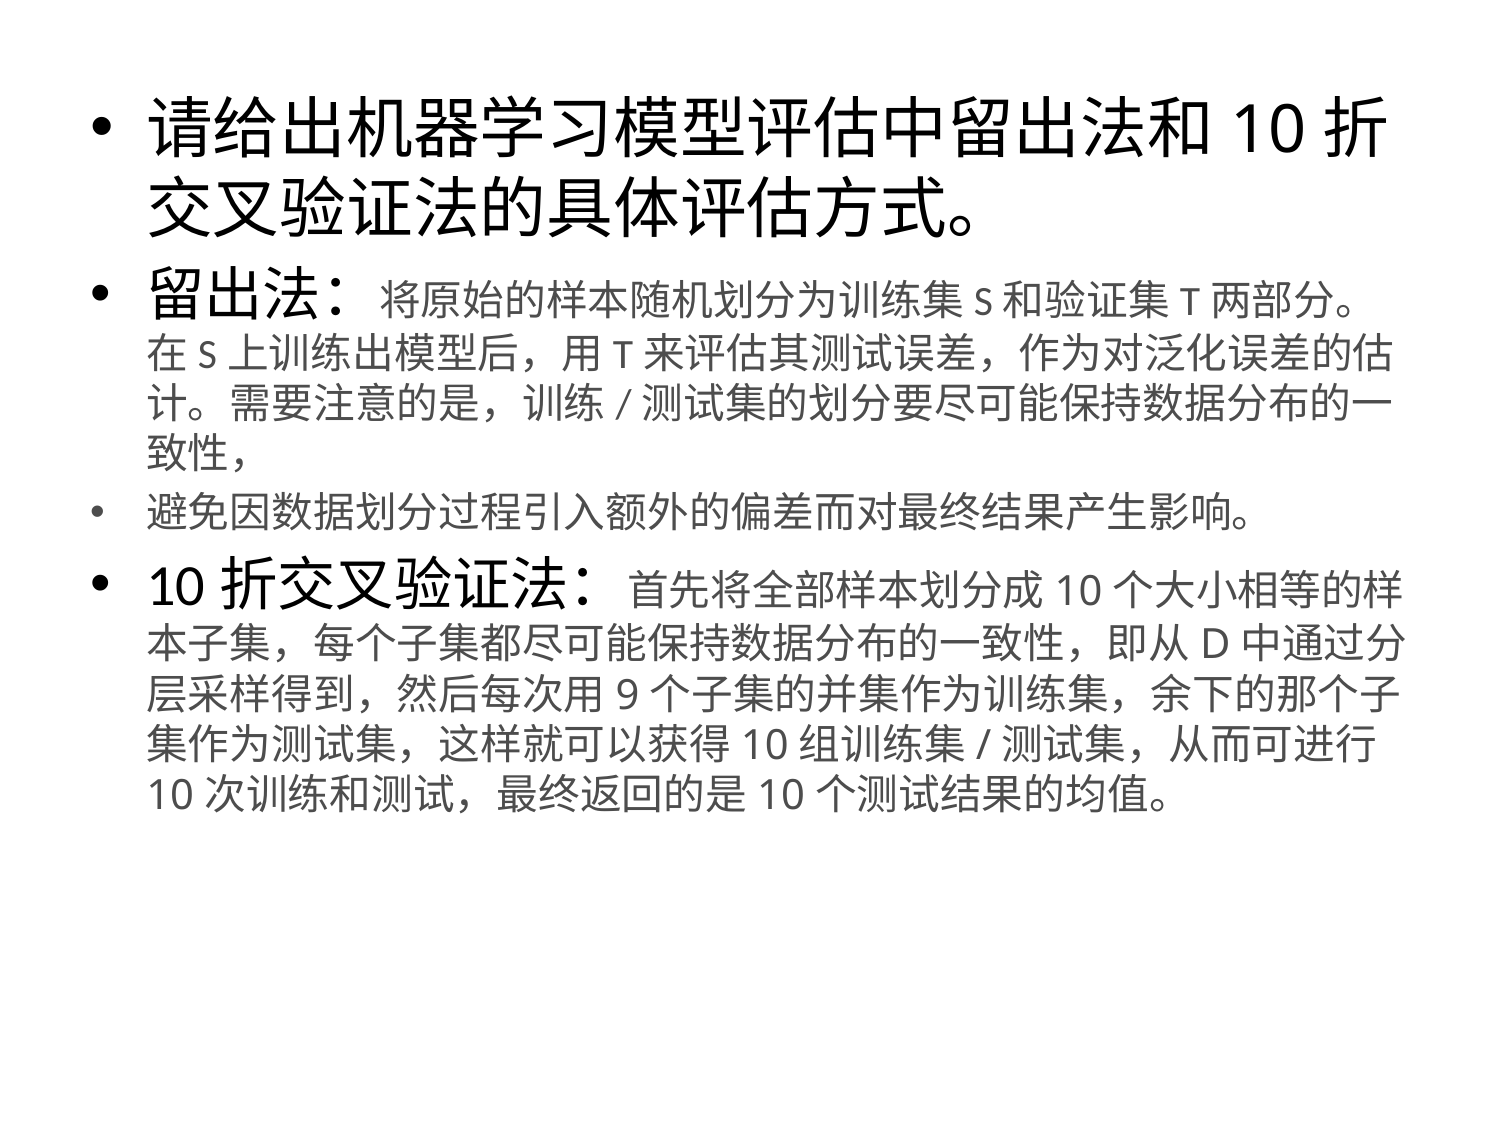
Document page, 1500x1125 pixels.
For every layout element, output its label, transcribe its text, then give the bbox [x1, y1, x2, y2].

list 请给出机器学习模型评估中留出法和10折交叉验证法的具体评估方式。 留出法：将原始的样本随机划分为训练集S和验证集T两部分。在S上训练出模型后，用T来评估其测试误差，作为对泛化误差的估计。需要注意的是，训练/测试集的划分要尽可能保持数据分布的一致性， 避免因数据划分过程引入额外的偏差而对最终结果产生影响。 10折交叉验证法：首先将全部样本划分成10个大小相等的样本子集，每个子集都尽可能保持数据分布的一致性，即从D中通过分层采样得到，然后每次用9个子集的并集作为训练集，余下的那个子集作为测试集，这样就可以获得10组训练集/测试集，从而可进行10次训练和测试，最终返回的是10个测试结果的均值。 [75, 78, 1425, 1005]
